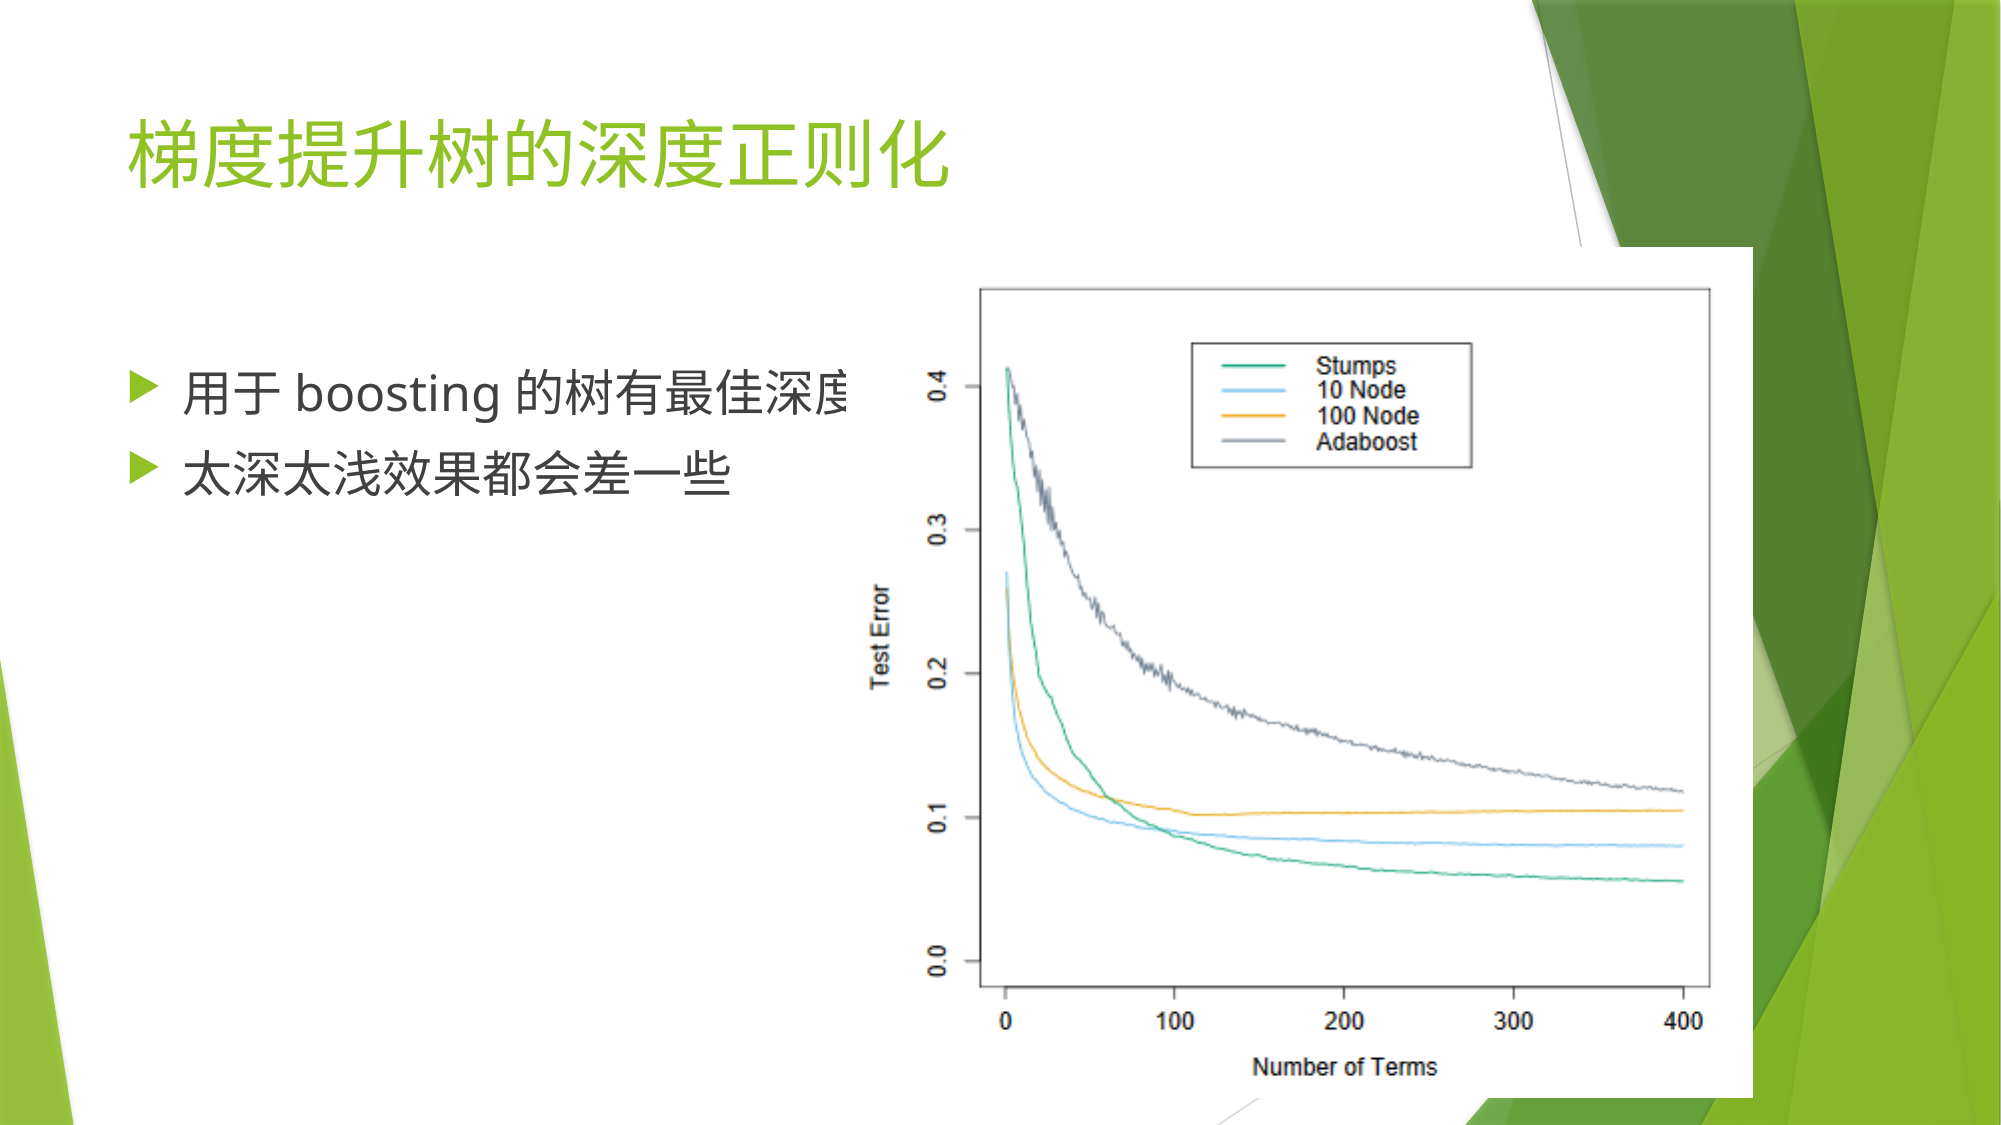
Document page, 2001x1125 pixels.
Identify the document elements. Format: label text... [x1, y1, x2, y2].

title 梯度提升树的深度正则化 [111, 99, 1522, 317]
list 用于boosting的树有最佳深度 太深太浅效果都会差一些 [111, 354, 841, 992]
picture [845, 246, 1754, 1099]
